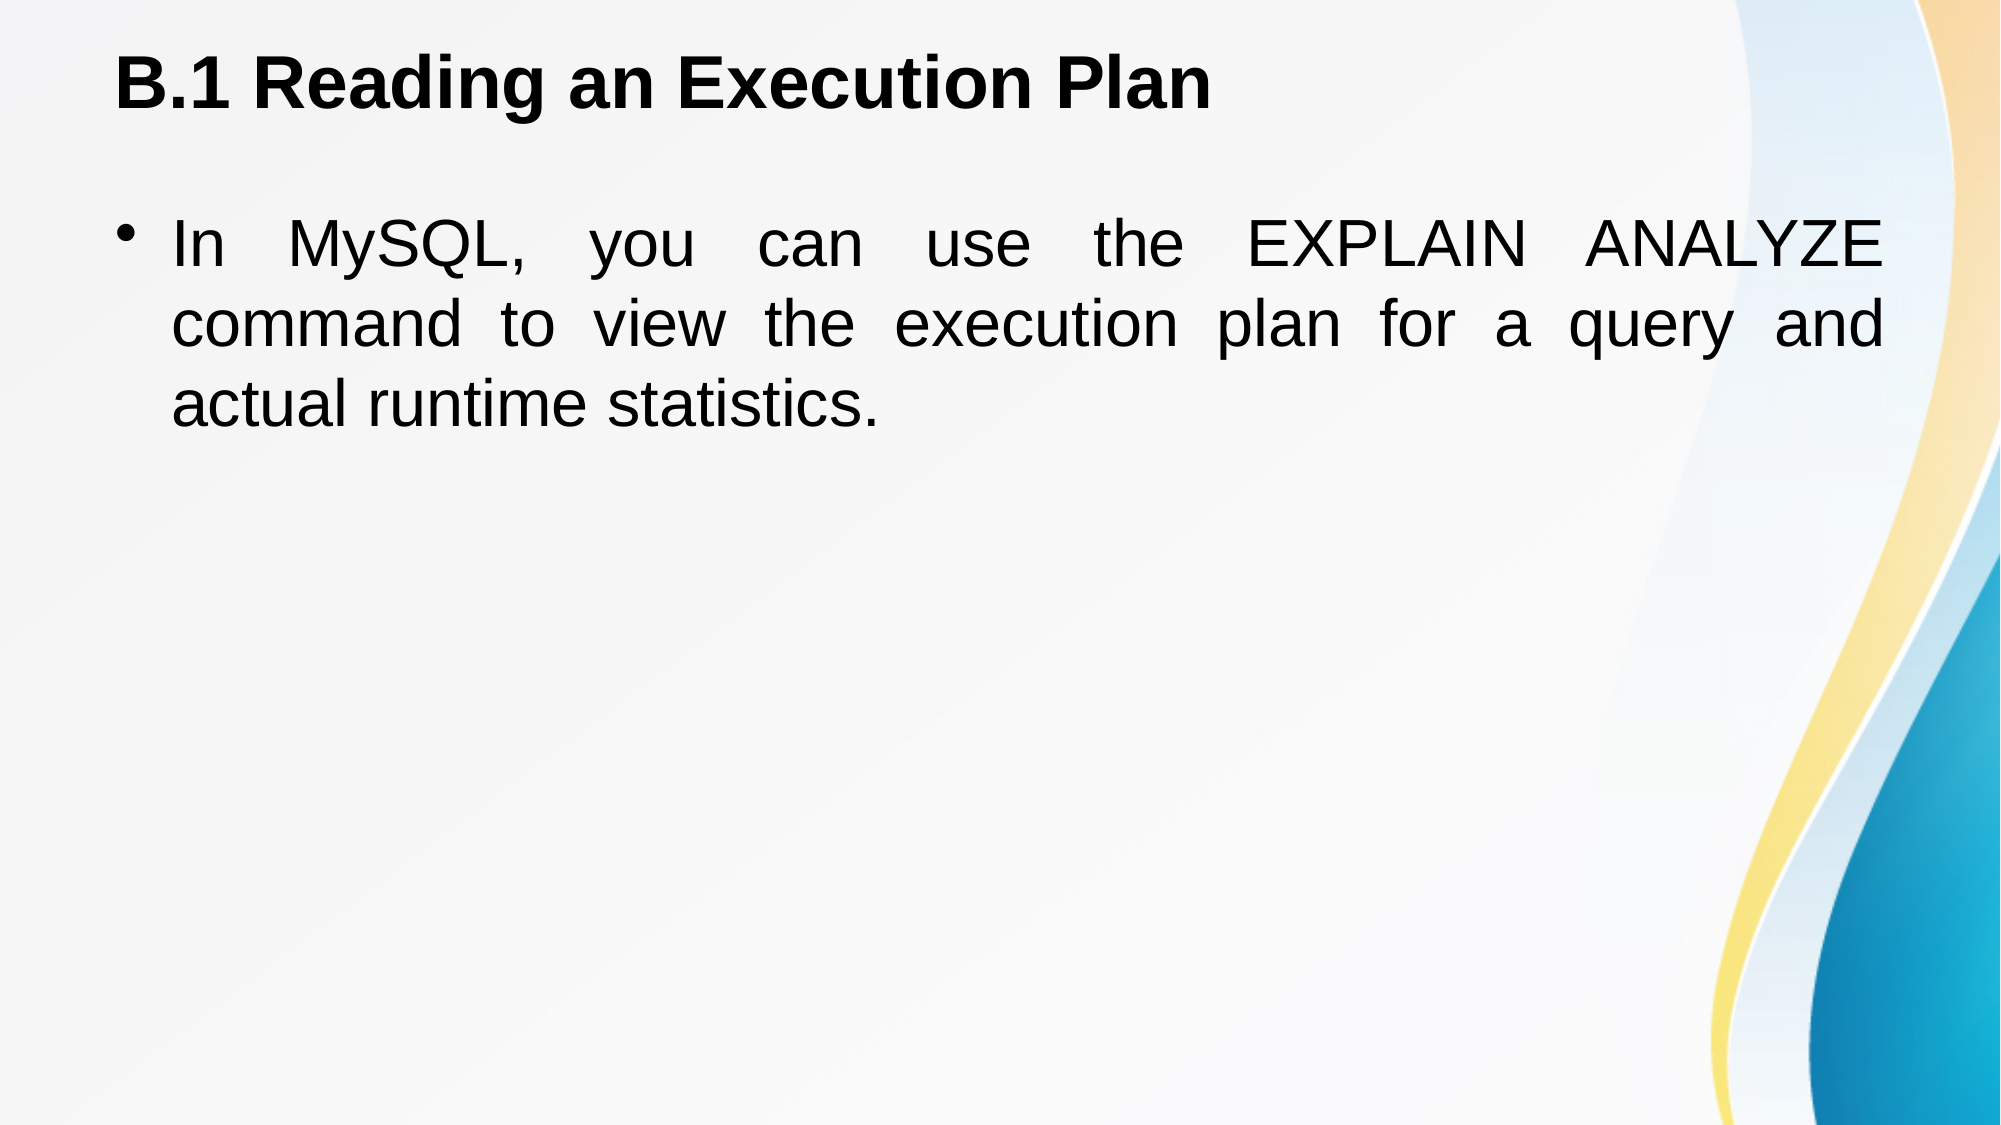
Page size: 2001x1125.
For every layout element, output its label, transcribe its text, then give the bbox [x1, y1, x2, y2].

picture [0, 0, 2001, 1125]
title B.1 Reading an Execution Plan [99, 30, 1901, 127]
list In MySQL, you can use the EXPLAIN ANALYZE command to view the execution plan for a query and actual runtime statistics. [99, 192, 1901, 1006]
